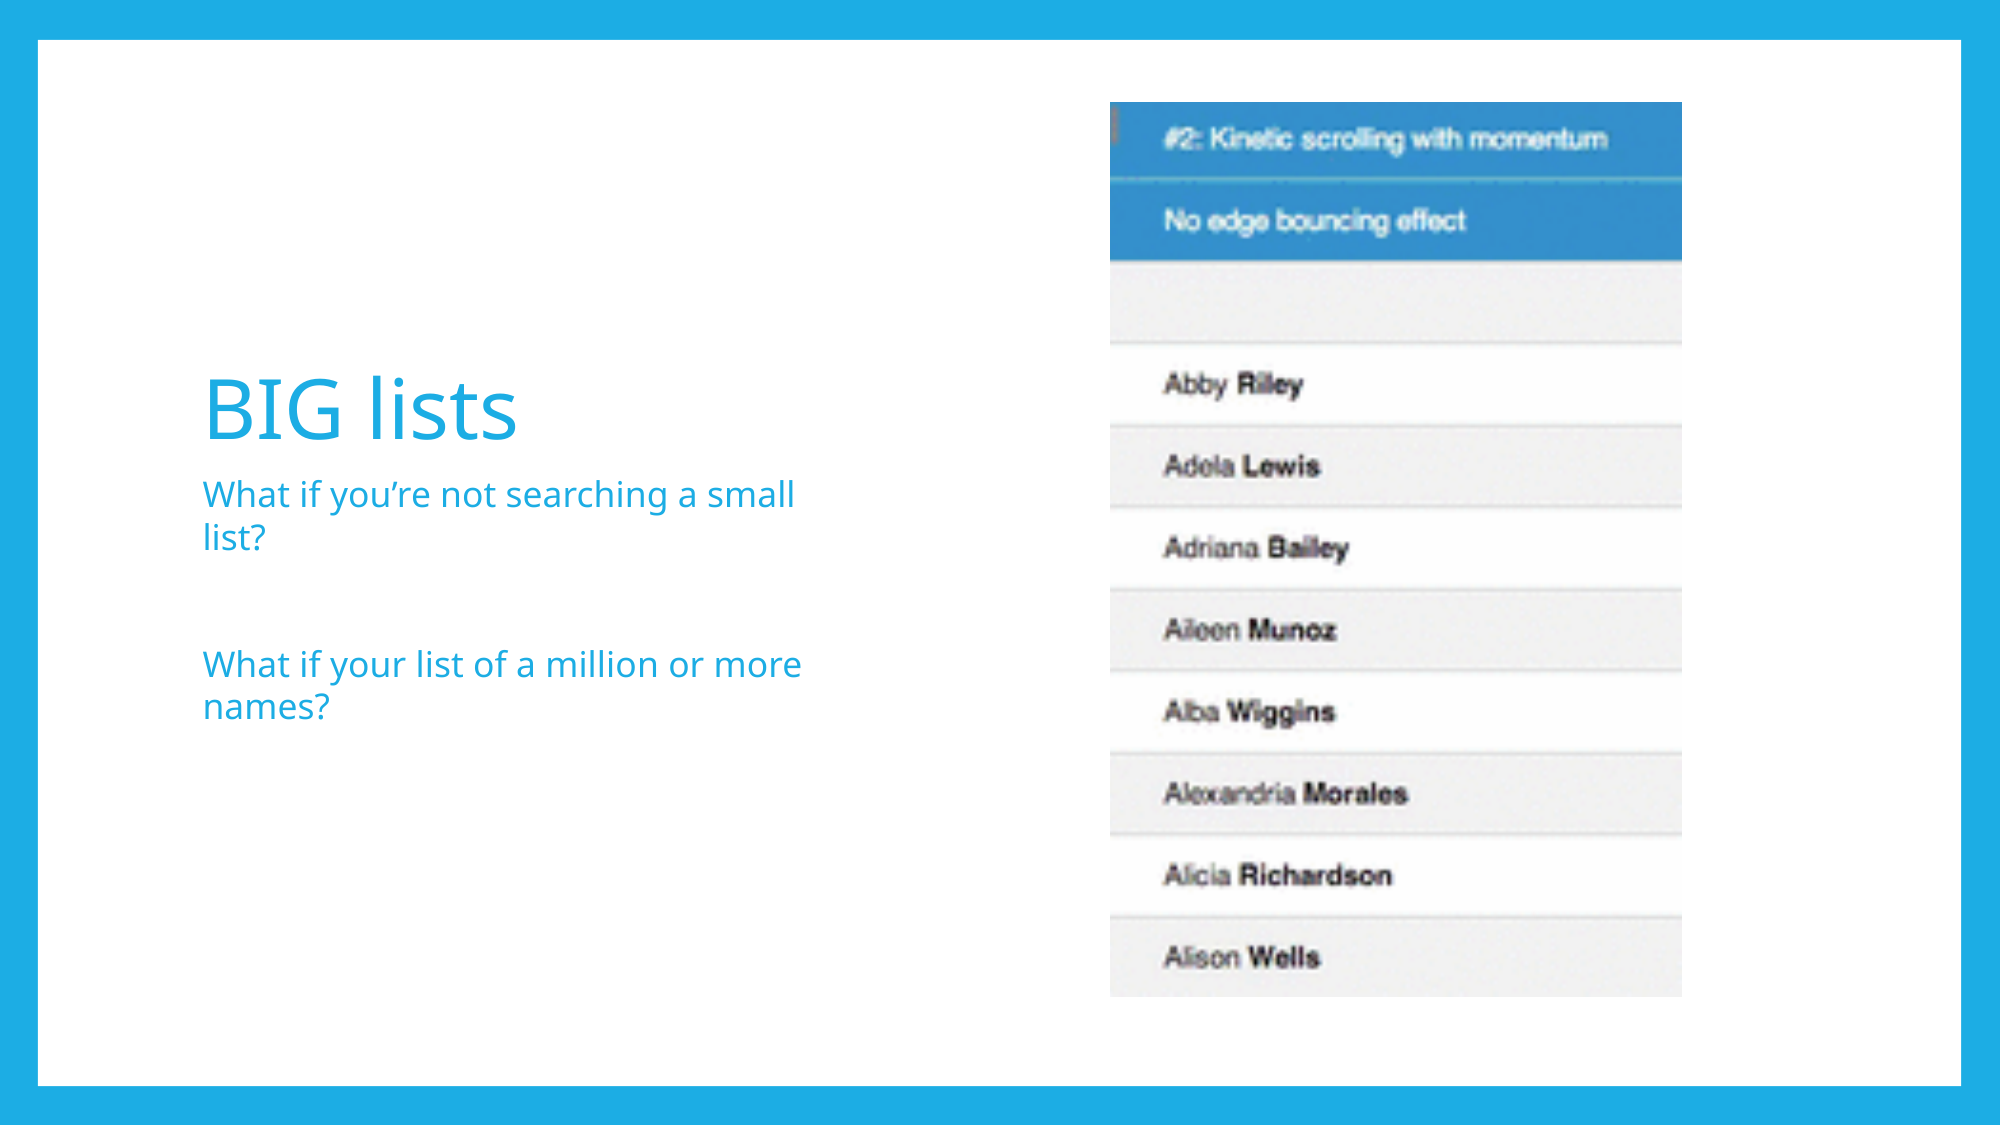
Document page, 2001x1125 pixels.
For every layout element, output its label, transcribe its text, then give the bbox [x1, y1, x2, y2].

list What if you’re not searching a small list? What if your list of a million or more names? [187, 464, 833, 960]
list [1110, 101, 1682, 998]
title BIG lists [187, 179, 833, 464]
